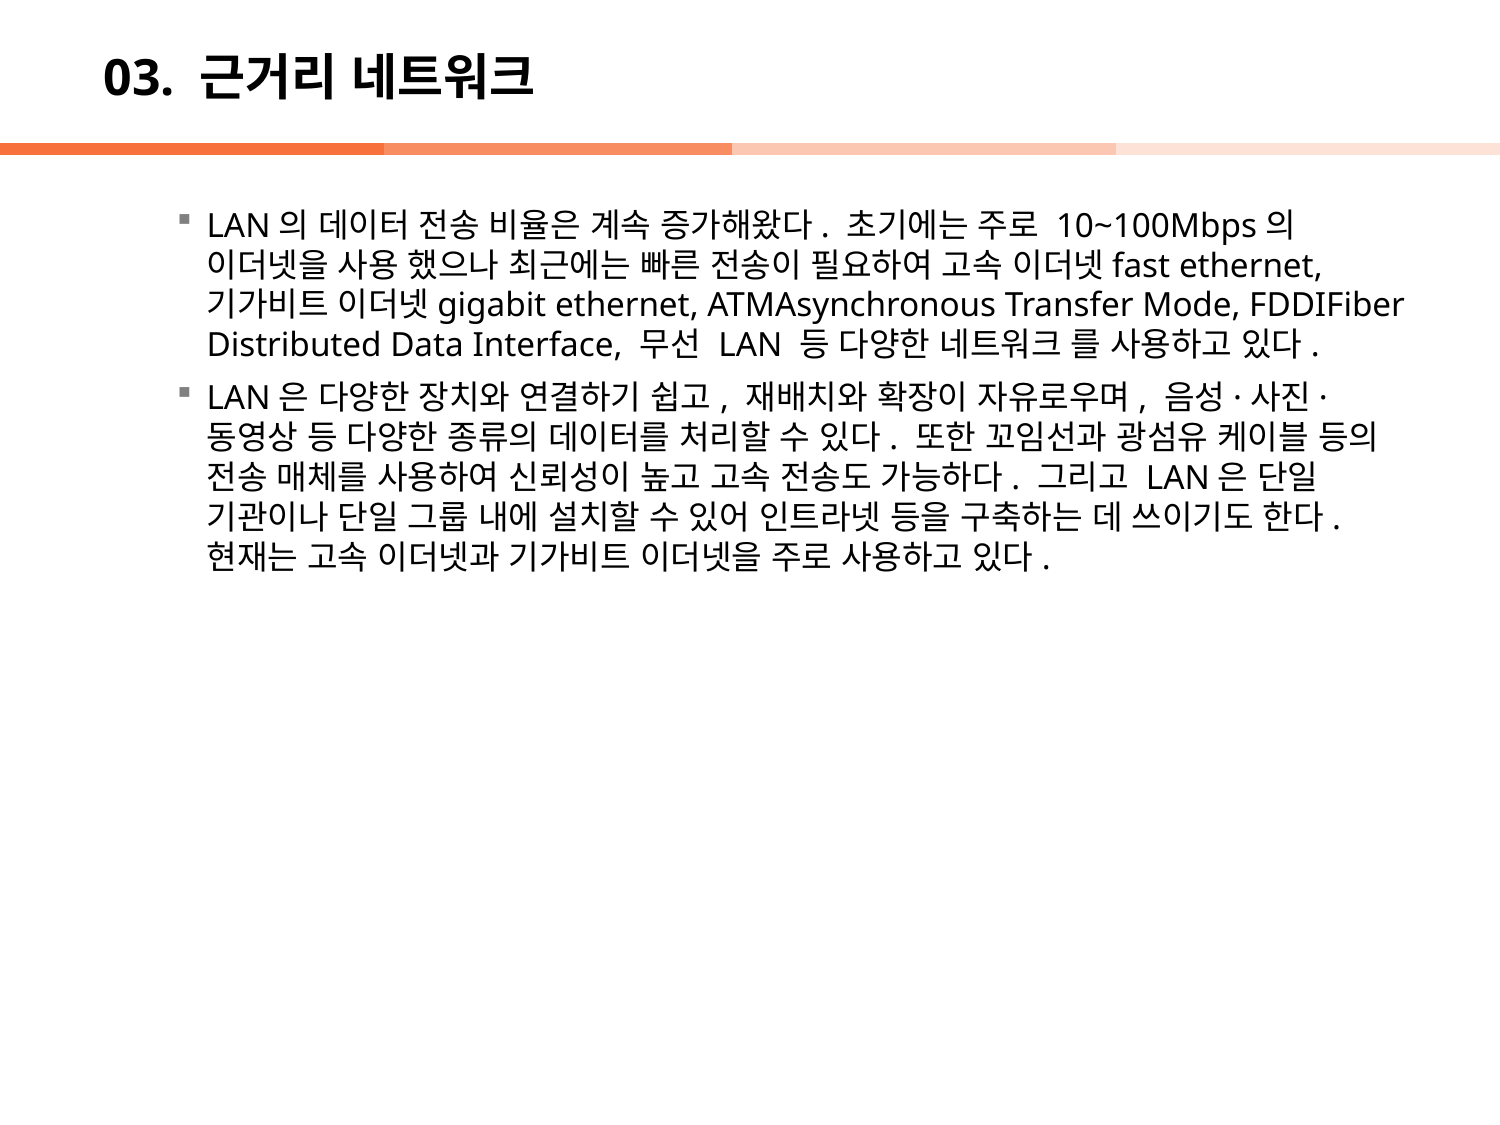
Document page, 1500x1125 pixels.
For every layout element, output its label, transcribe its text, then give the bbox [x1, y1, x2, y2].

list LAN의 데이터 전송 비율은 계속 증가해왔다. 초기에는 주로 10~100Mbps의 이더넷을 사용 했으나 최근에는 빠른 전송이 필요하여 고속 이더넷fast ethernet, 기가비트 이더넷gigabit ethernet, ATMAsynchronous Transfer Mode, FDDIFiber Distributed Data Interface, 무선 LAN 등 다양한 네트워크 를 사용하고 있다. LAN은 다양한 장치와 연결하기 쉽고, 재배치와 확장이 자유로우며, 음성·사진·동영상 등 다양한 종류의 데이터를 처리할 수 있다. 또한 꼬임선과 광섬유 케이블 등의 전송 매체를 사용하여 신뢰성이 높고 고속 전송도 가능하다. 그리고 LAN은 단일 기관이나 단일 그룹 내에 설치할 수 있어 인트라넷 등을 구축하는 데 쓰이기도 한다. 현재는 고속 이더넷과 기가비트 이더넷을 주로 사용하고 있다. [88, 196, 1436, 1083]
title 03. 근거리 네트워크 [88, 30, 1330, 121]
